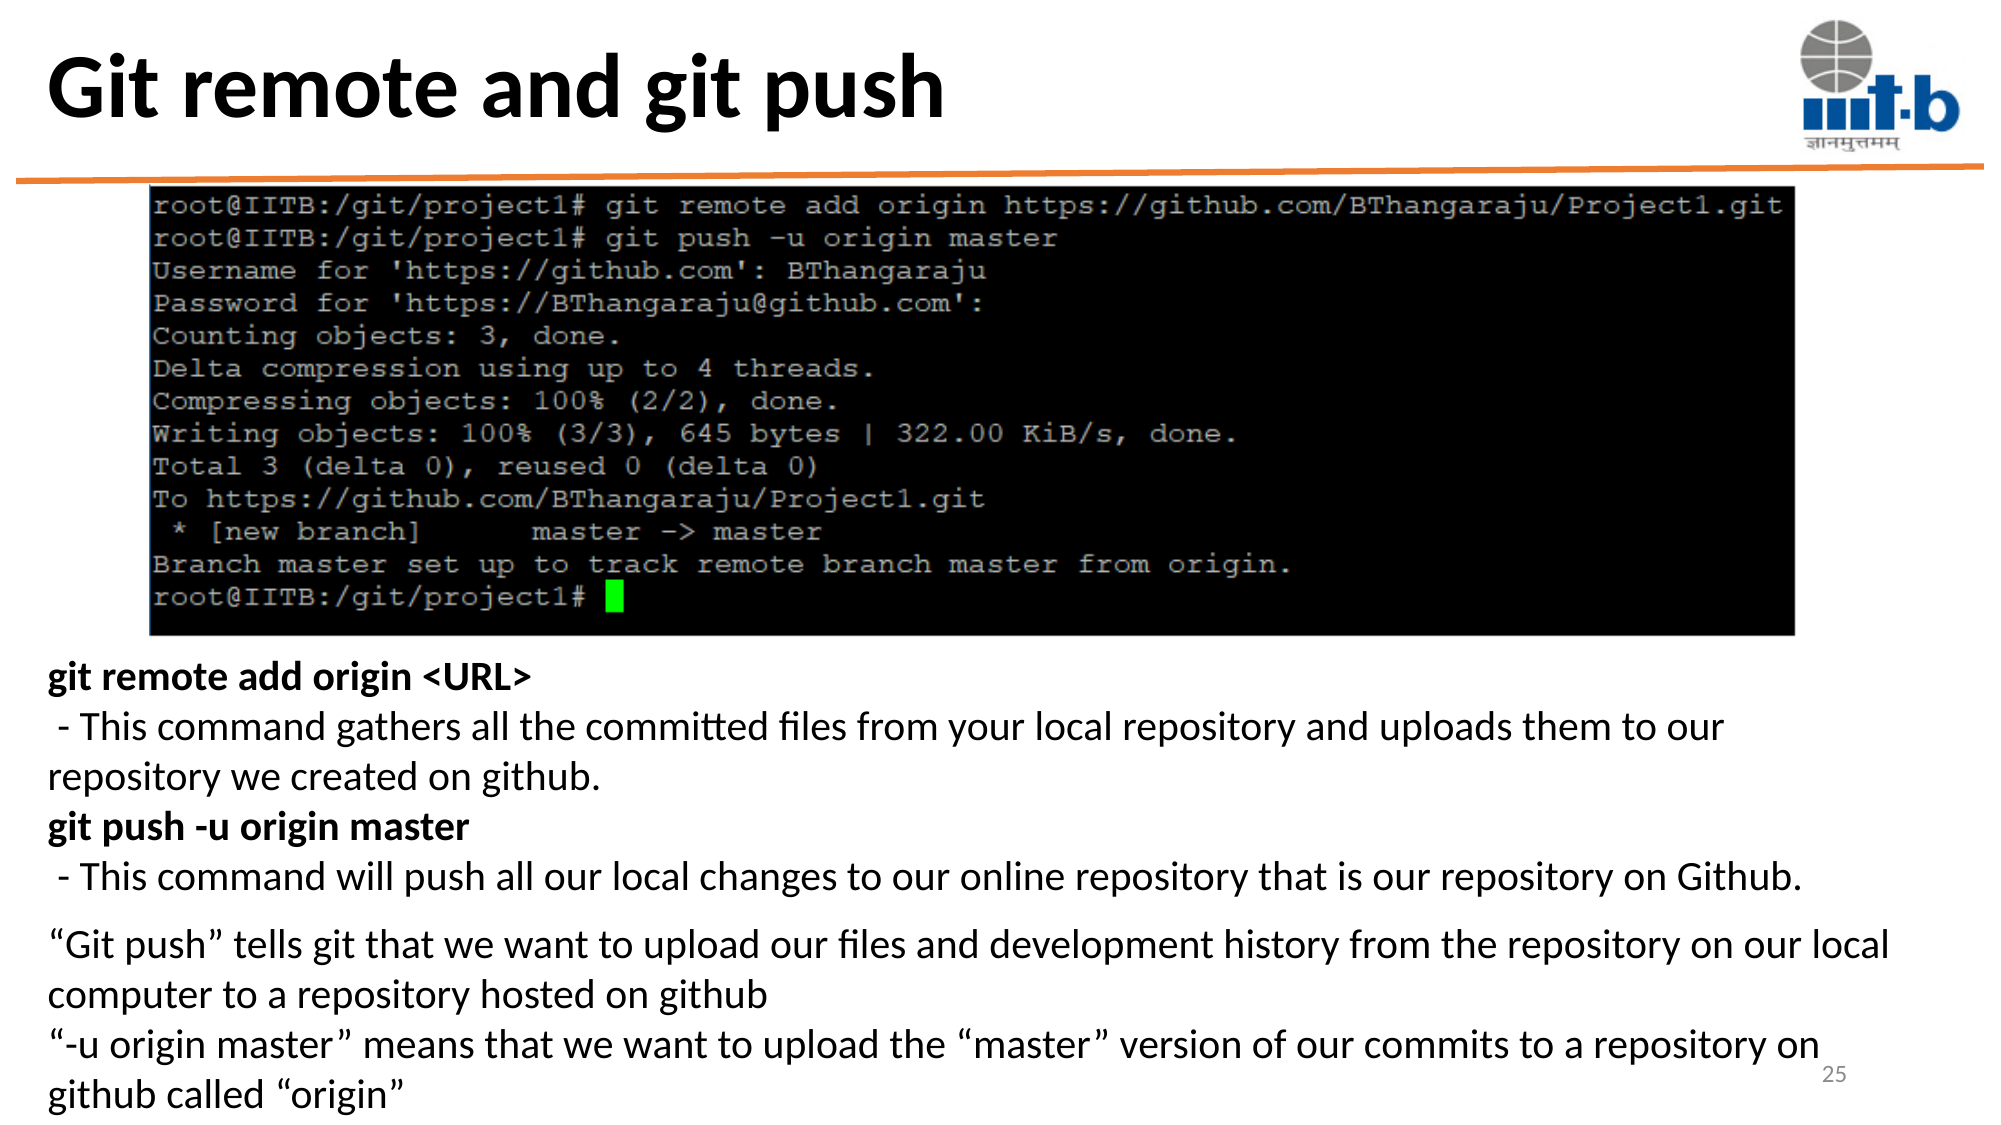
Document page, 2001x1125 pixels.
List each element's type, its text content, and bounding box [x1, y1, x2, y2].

picture [149, 183, 1799, 638]
picture [1793, 11, 1965, 163]
text_box git remote add origin <URL> - This command gathers all the committed files from your local repository and uploads them to our repository we created on github. git push -u origin master - This command will push all our local changes to our online repository that is our repository on Github. “Git push” tells git that we want to upload our files and development history from the repository on our local computer to a repository hosted on github “-u origin master” means that we want to upload the “master” version of our commits to a repository on github called “origin” [32, 641, 1916, 1125]
title Git remote and git push [32, 28, 1758, 148]
